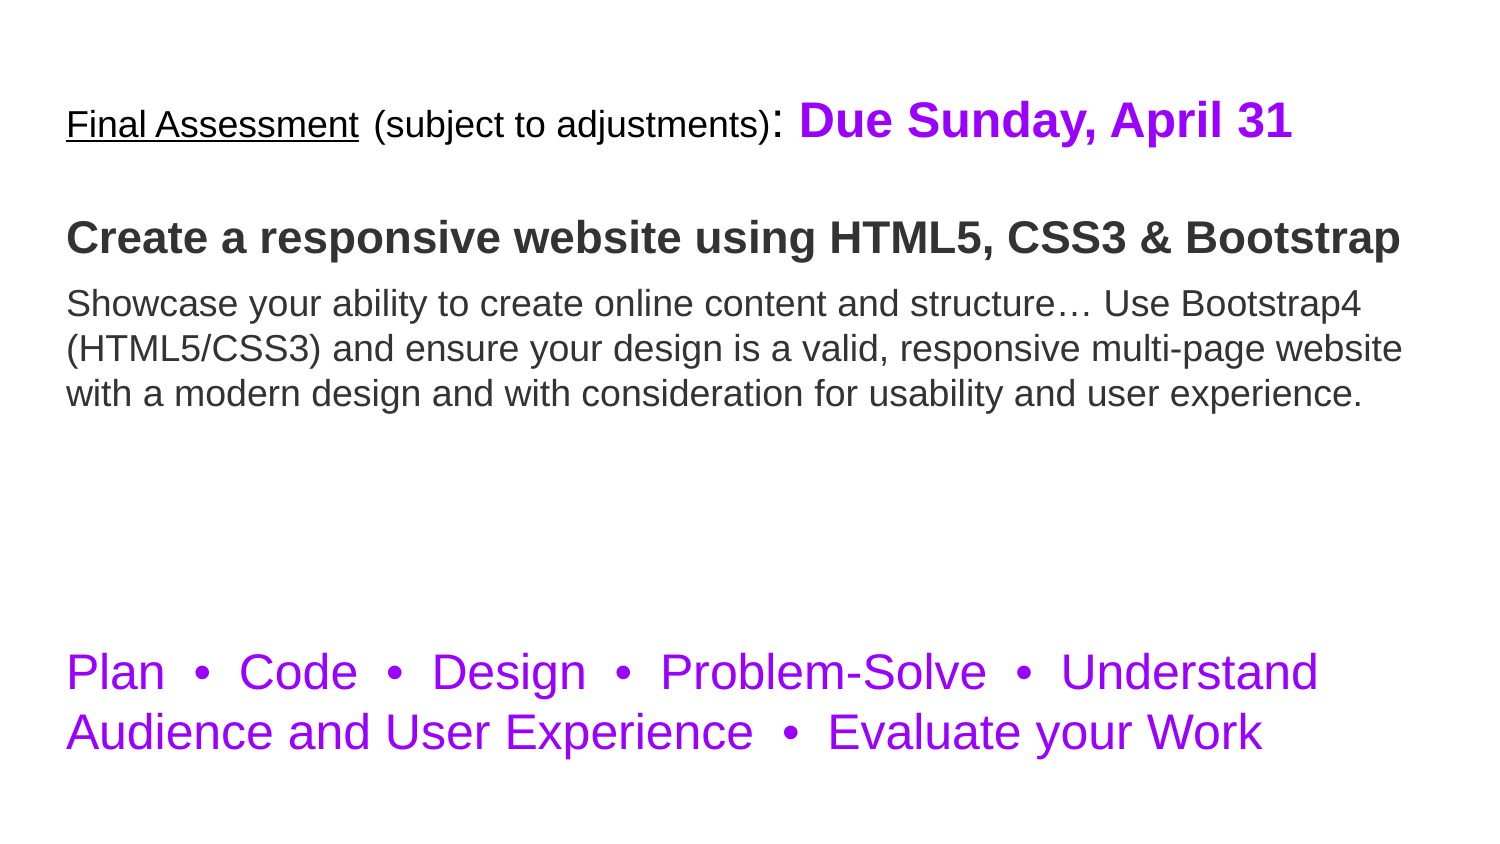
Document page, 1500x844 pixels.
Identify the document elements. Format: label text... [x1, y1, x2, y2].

list Showcase your ability to create online content and structure… Use Bootstrap4 (HTML5/CSS3) and ensure your design is a valid, responsive multi-page website with a modern design and with consideration for usability and user experience. Plan • Code • Design • Problem-Solve • Understand Audience and User Experience • Evaluate your Work [51, 264, 1449, 755]
title Final Assessment (subject to adjustments): Due Sunday, April 31 Create a responsive website using HTML5, CSS3 & Bootstrap [51, 72, 1449, 167]
